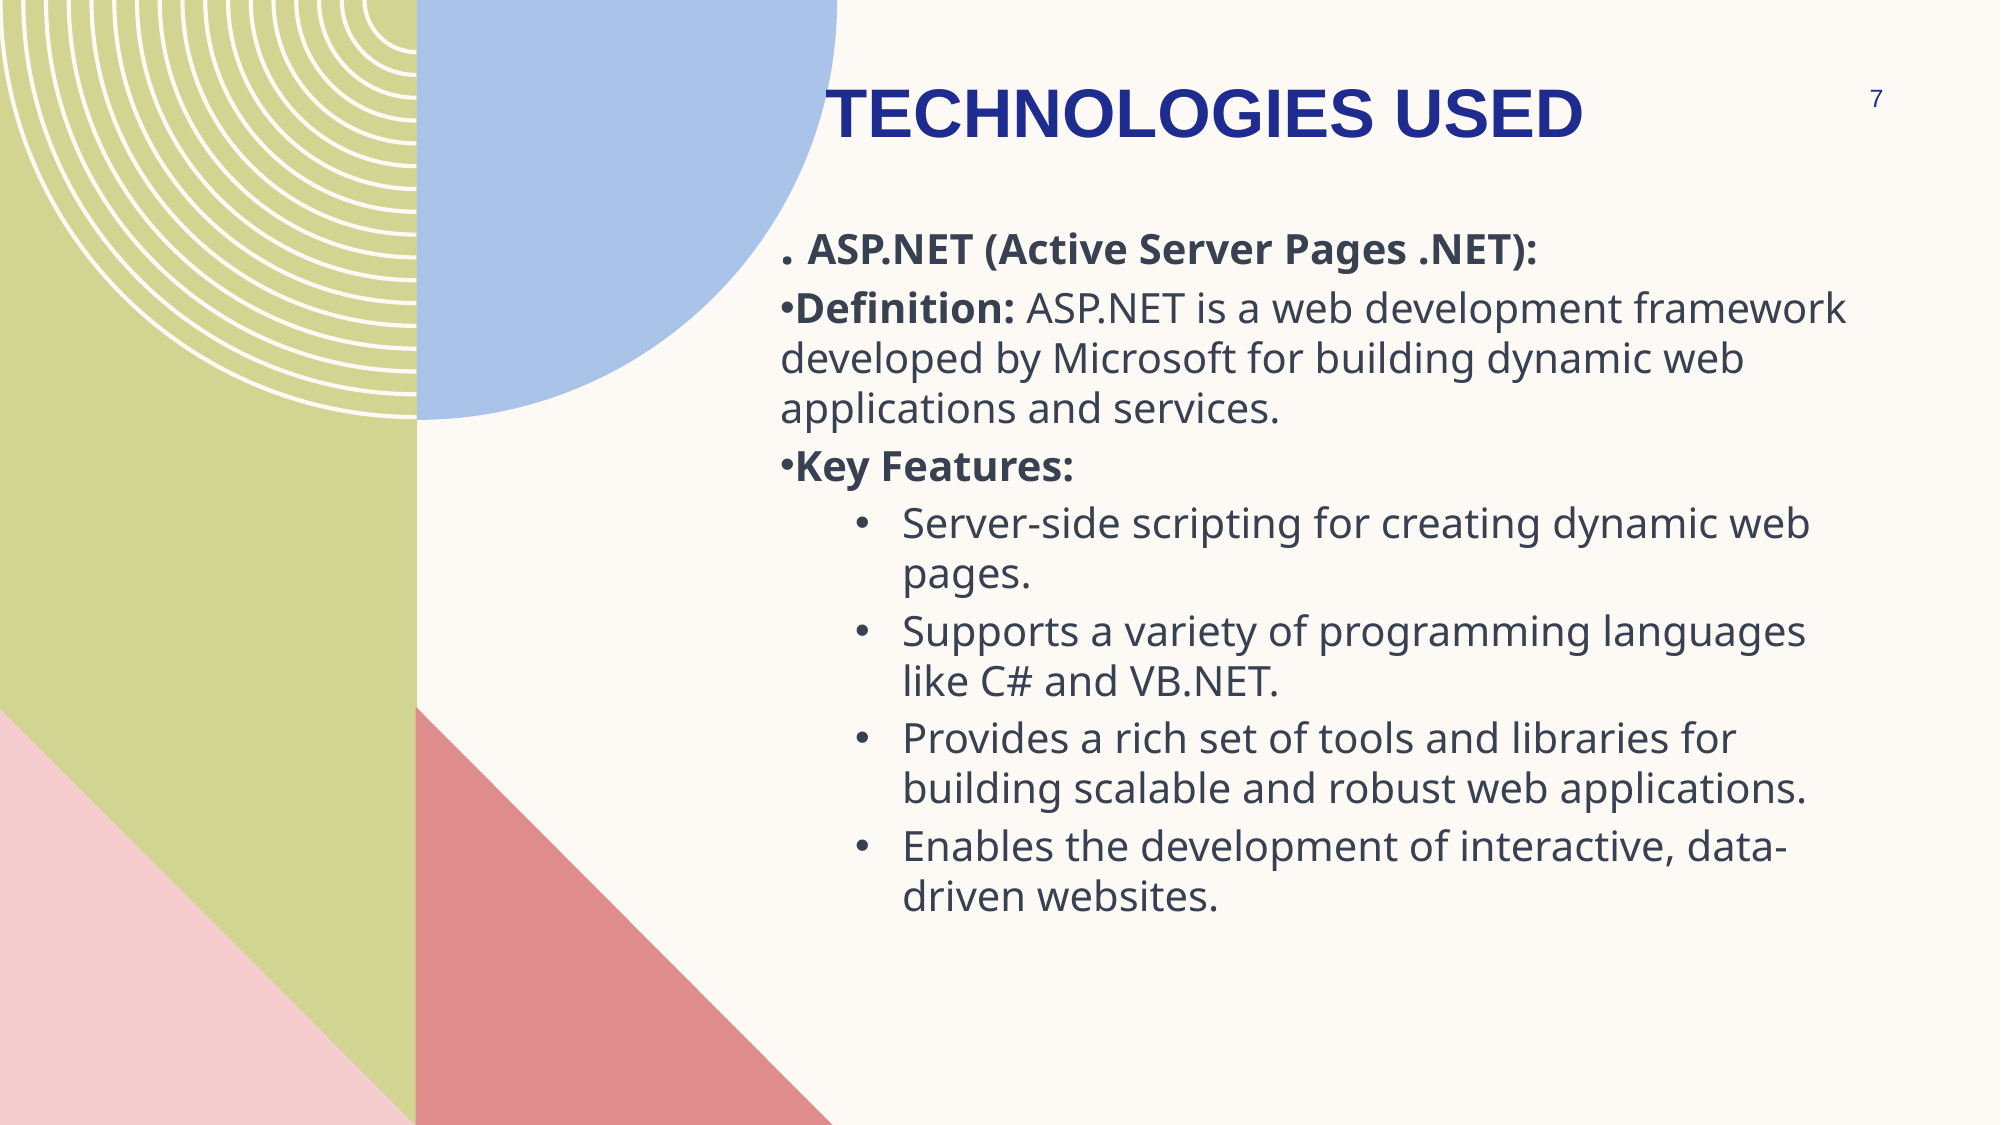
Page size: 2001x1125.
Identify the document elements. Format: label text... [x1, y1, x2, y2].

slide_number 7 [1795, 75, 1958, 120]
title Technologies used [825, 68, 1976, 336]
list . ASP.NET (Active Server Pages .NET): Definition: ASP.NET is a web development framework developed by Microsoft for building dynamic web applications and services. Key Features: Server-side scripting for creating dynamic web pages. Supports a variety of programming languages like C# and VB.NET. Provides a rich set of tools and libraries for building scalable and robust web applications. Enables the development of interactive, data-driven websites. [780, 214, 1849, 980]
